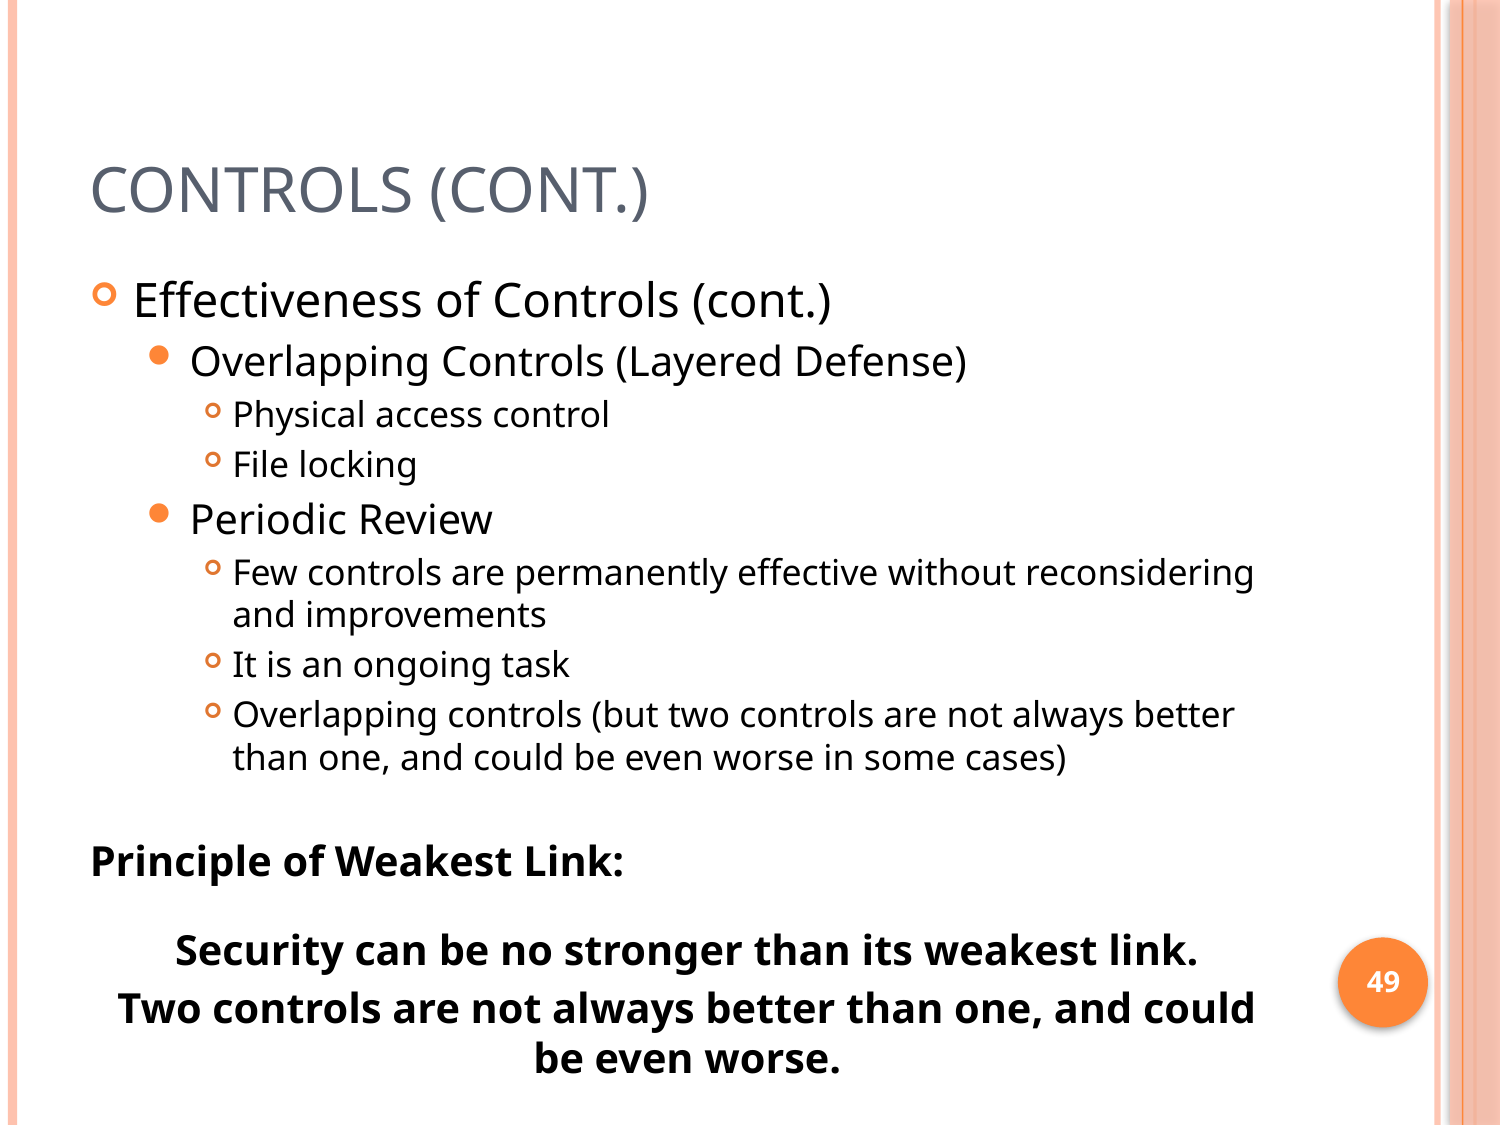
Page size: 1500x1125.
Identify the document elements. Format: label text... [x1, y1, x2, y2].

list Effectiveness of Controls (cont.) Overlapping Controls (Layered Defense) Physical access control File locking Periodic Review Few controls are permanently effective without reconsidering and improvements It is an ongoing task Overlapping controls (but two controls are not always better than one, and could be even worse in some cases) Principle of Weakest Link: Security can be no stronger than its weakest link. Two controls are not always better than one, and could be even worse. [75, 262, 1300, 1094]
slide_number 49 [1333, 940, 1434, 1027]
title Controls (cont.) [75, 45, 1300, 233]
